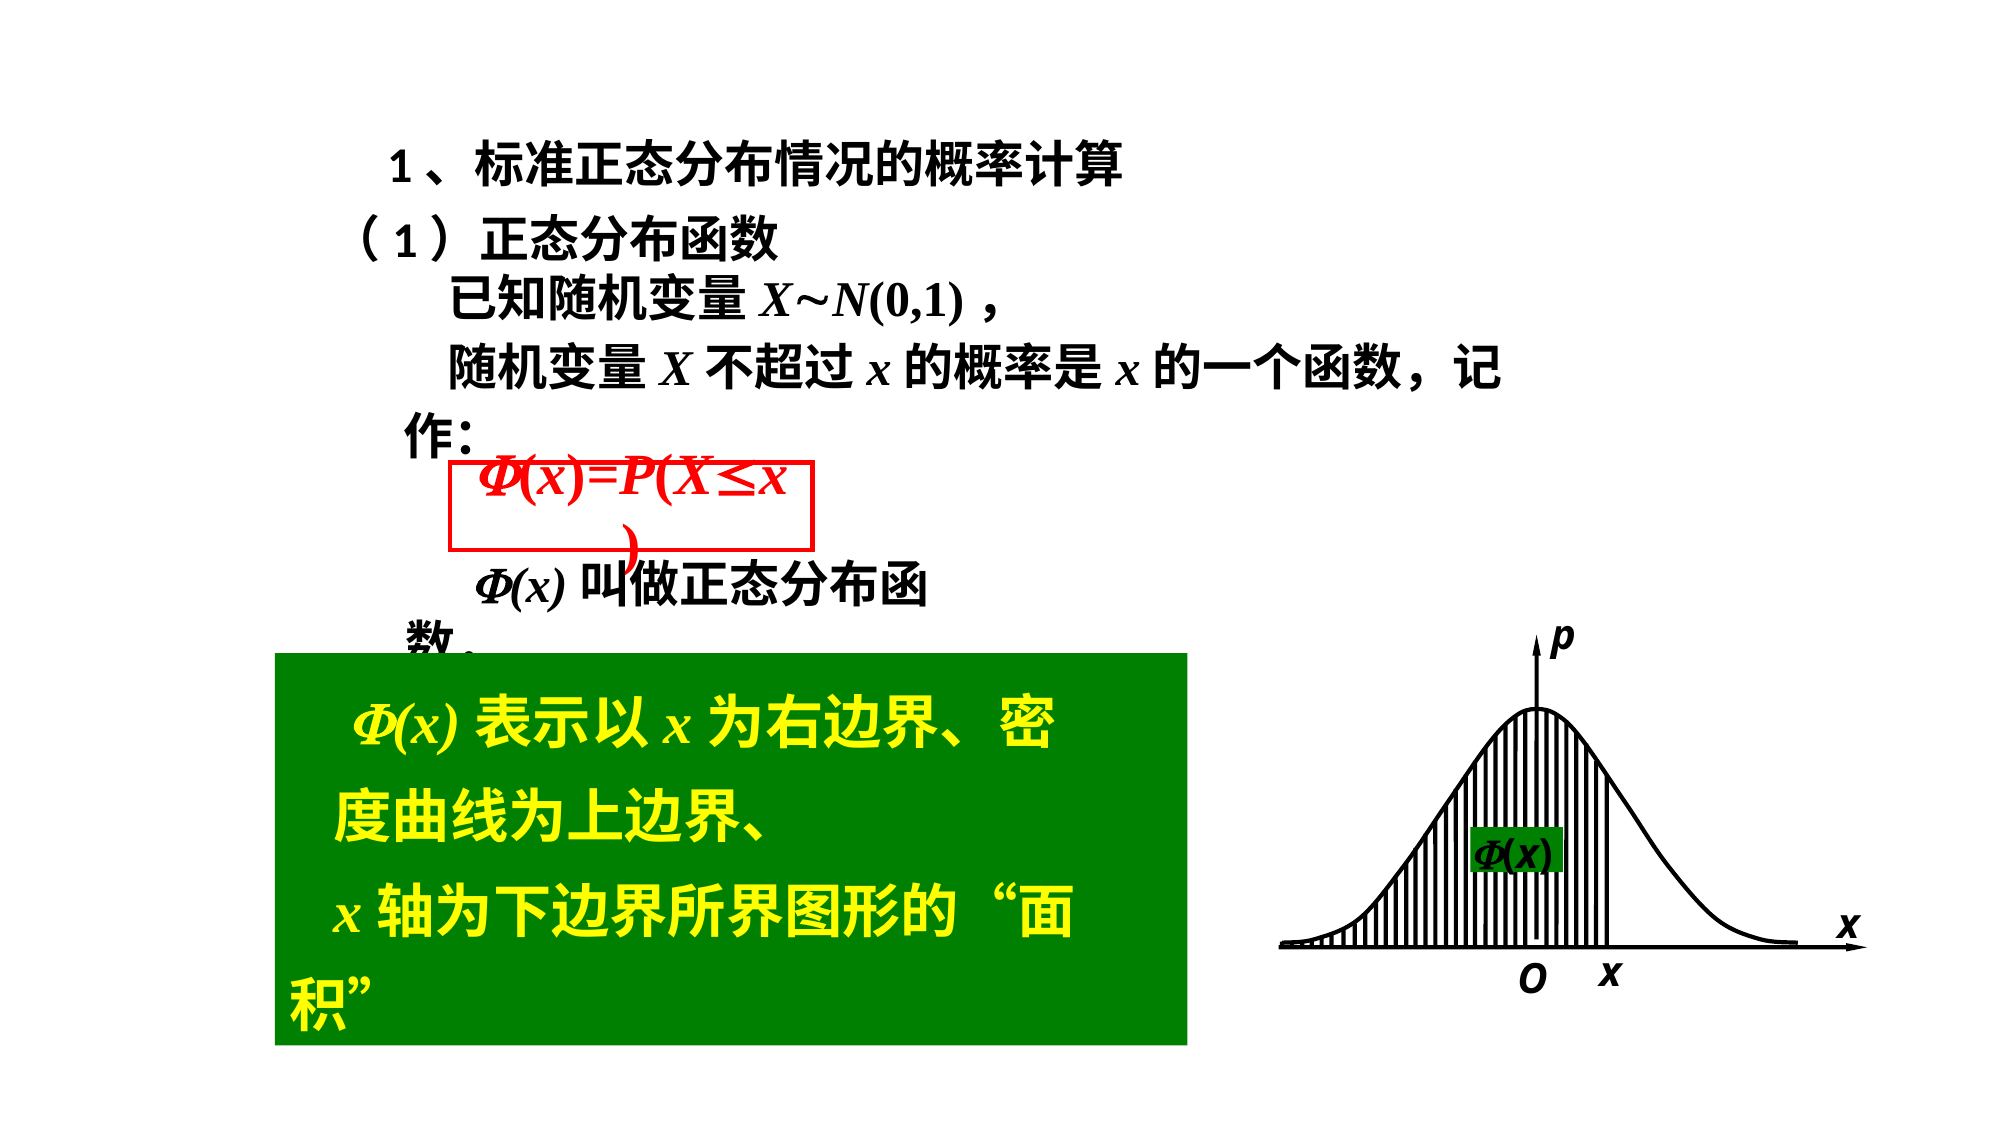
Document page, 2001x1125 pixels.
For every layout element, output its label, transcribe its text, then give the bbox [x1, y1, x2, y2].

text_box (x)=P(Xx) [449, 462, 813, 550]
text_box 已知随机变量XN(0,1)， 随机变量X不超过x的概率是x的一个函数，记作： [388, 284, 1574, 438]
text_box （1）正态分布函数 [315, 199, 795, 275]
text_box (x)叫做正态分布函数． [390, 575, 980, 650]
text_box 1、标准正态分布情况的概率计算 [372, 124, 1140, 200]
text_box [1278, 607, 1875, 1050]
text_box (x)表示以x为右边界、密 度曲线为上边界、 x轴为下边界所界图形的“面积” [274, 653, 1188, 1046]
